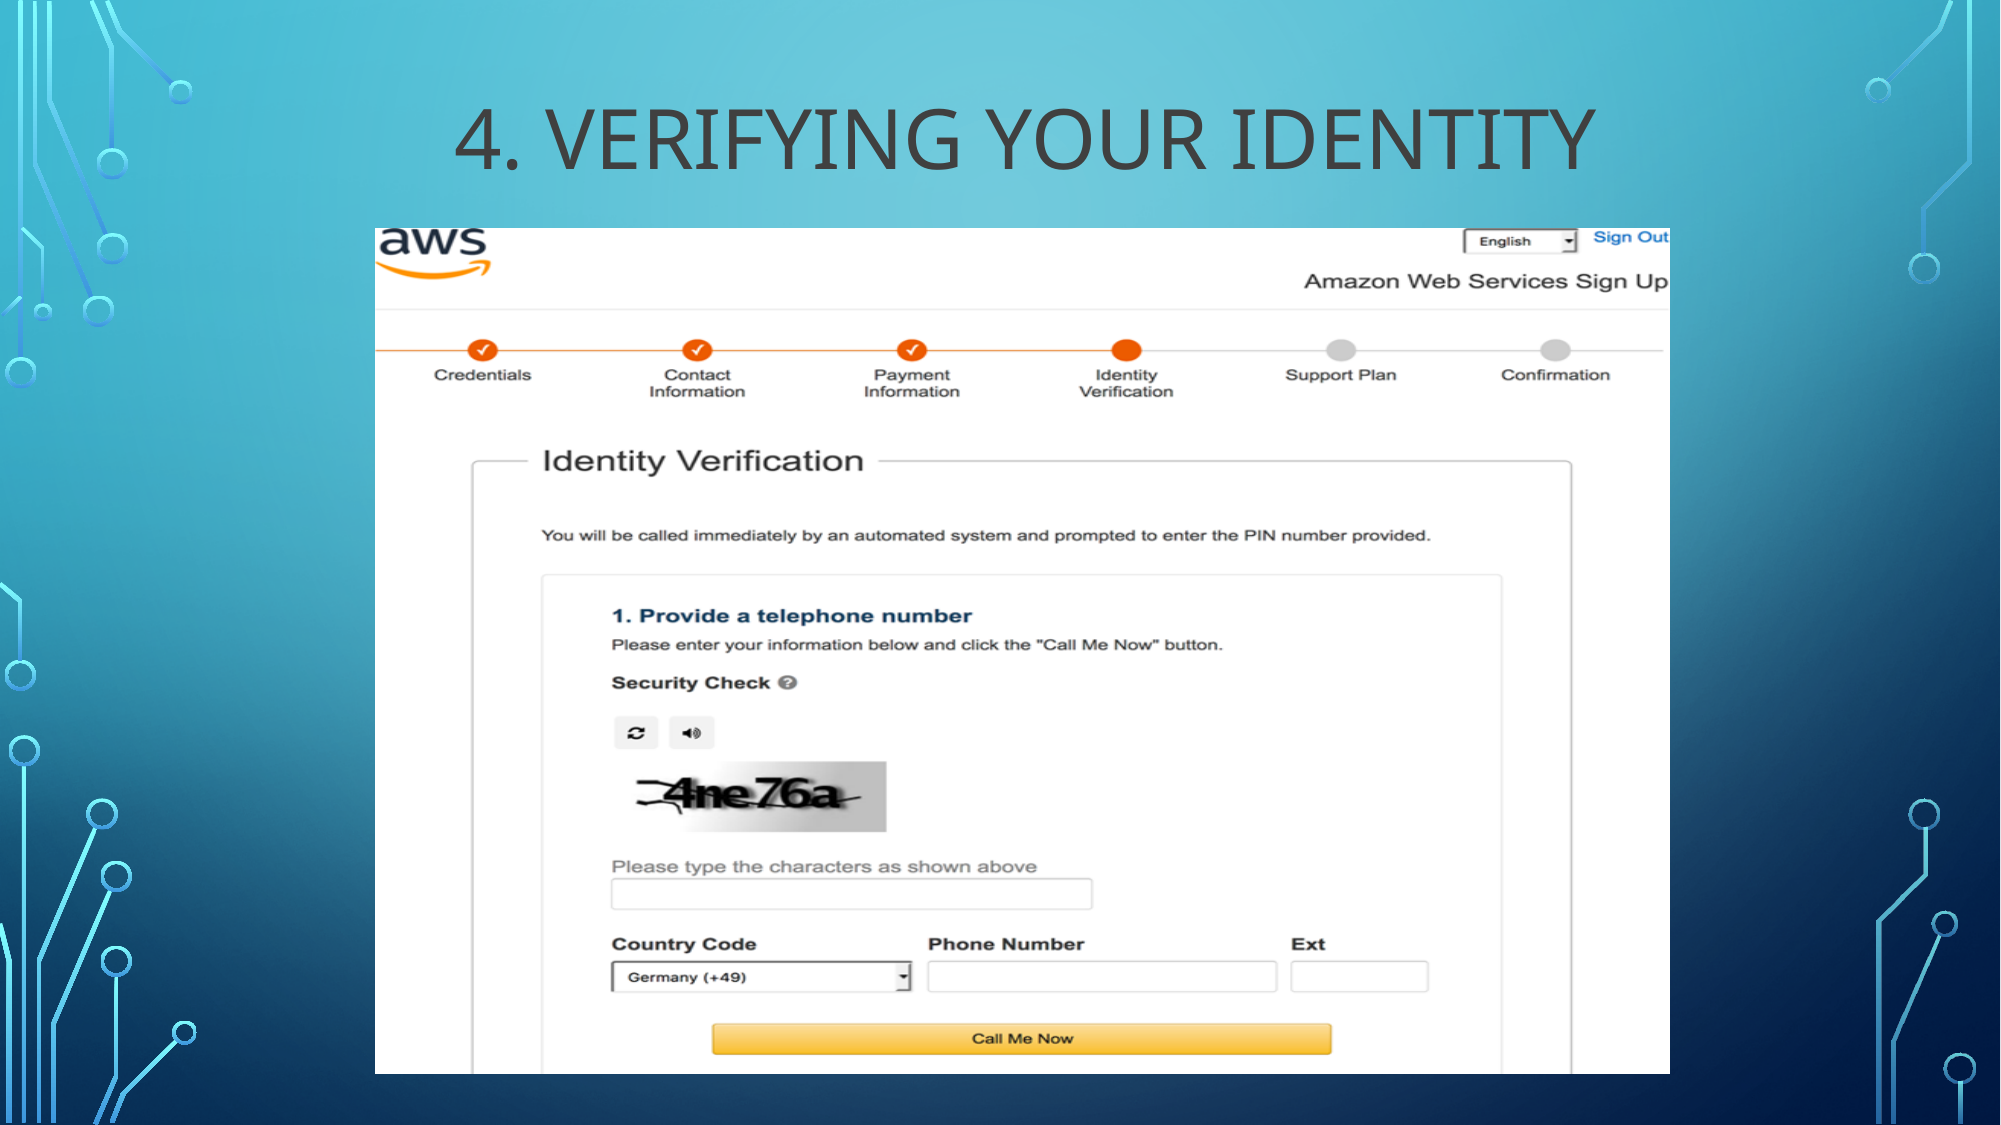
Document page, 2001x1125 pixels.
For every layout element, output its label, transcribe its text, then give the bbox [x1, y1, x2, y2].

title 4. VERIFYING YOUR IDENTITY [238, 56, 1814, 229]
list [374, 227, 1671, 1075]
